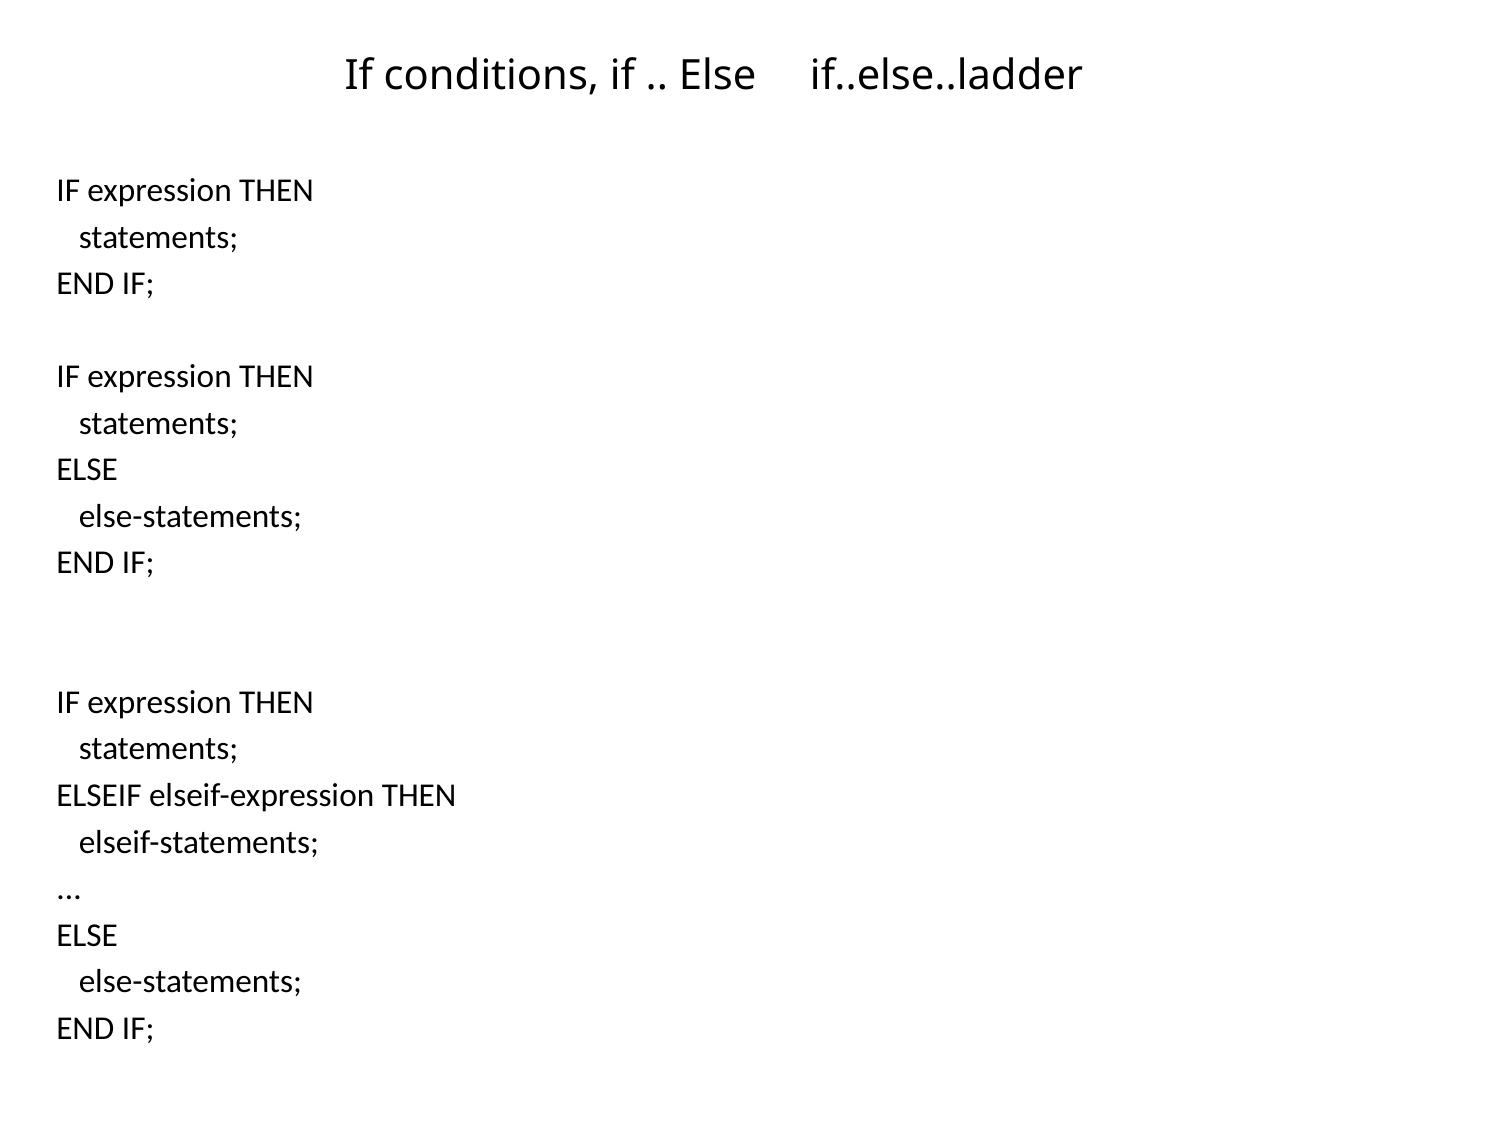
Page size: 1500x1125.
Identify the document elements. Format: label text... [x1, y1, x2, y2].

subtitle IF expression THEN statements; END IF; IF expression THEN statements; ELSE else-statements; END IF; IF expression THEN statements; ELSEIF elseif-expression THEN elseif-statements; ... ELSE else-statements; END IF; [41, 160, 1459, 1071]
title If conditions, if .. Else if..else..ladder [76, 30, 1352, 114]
